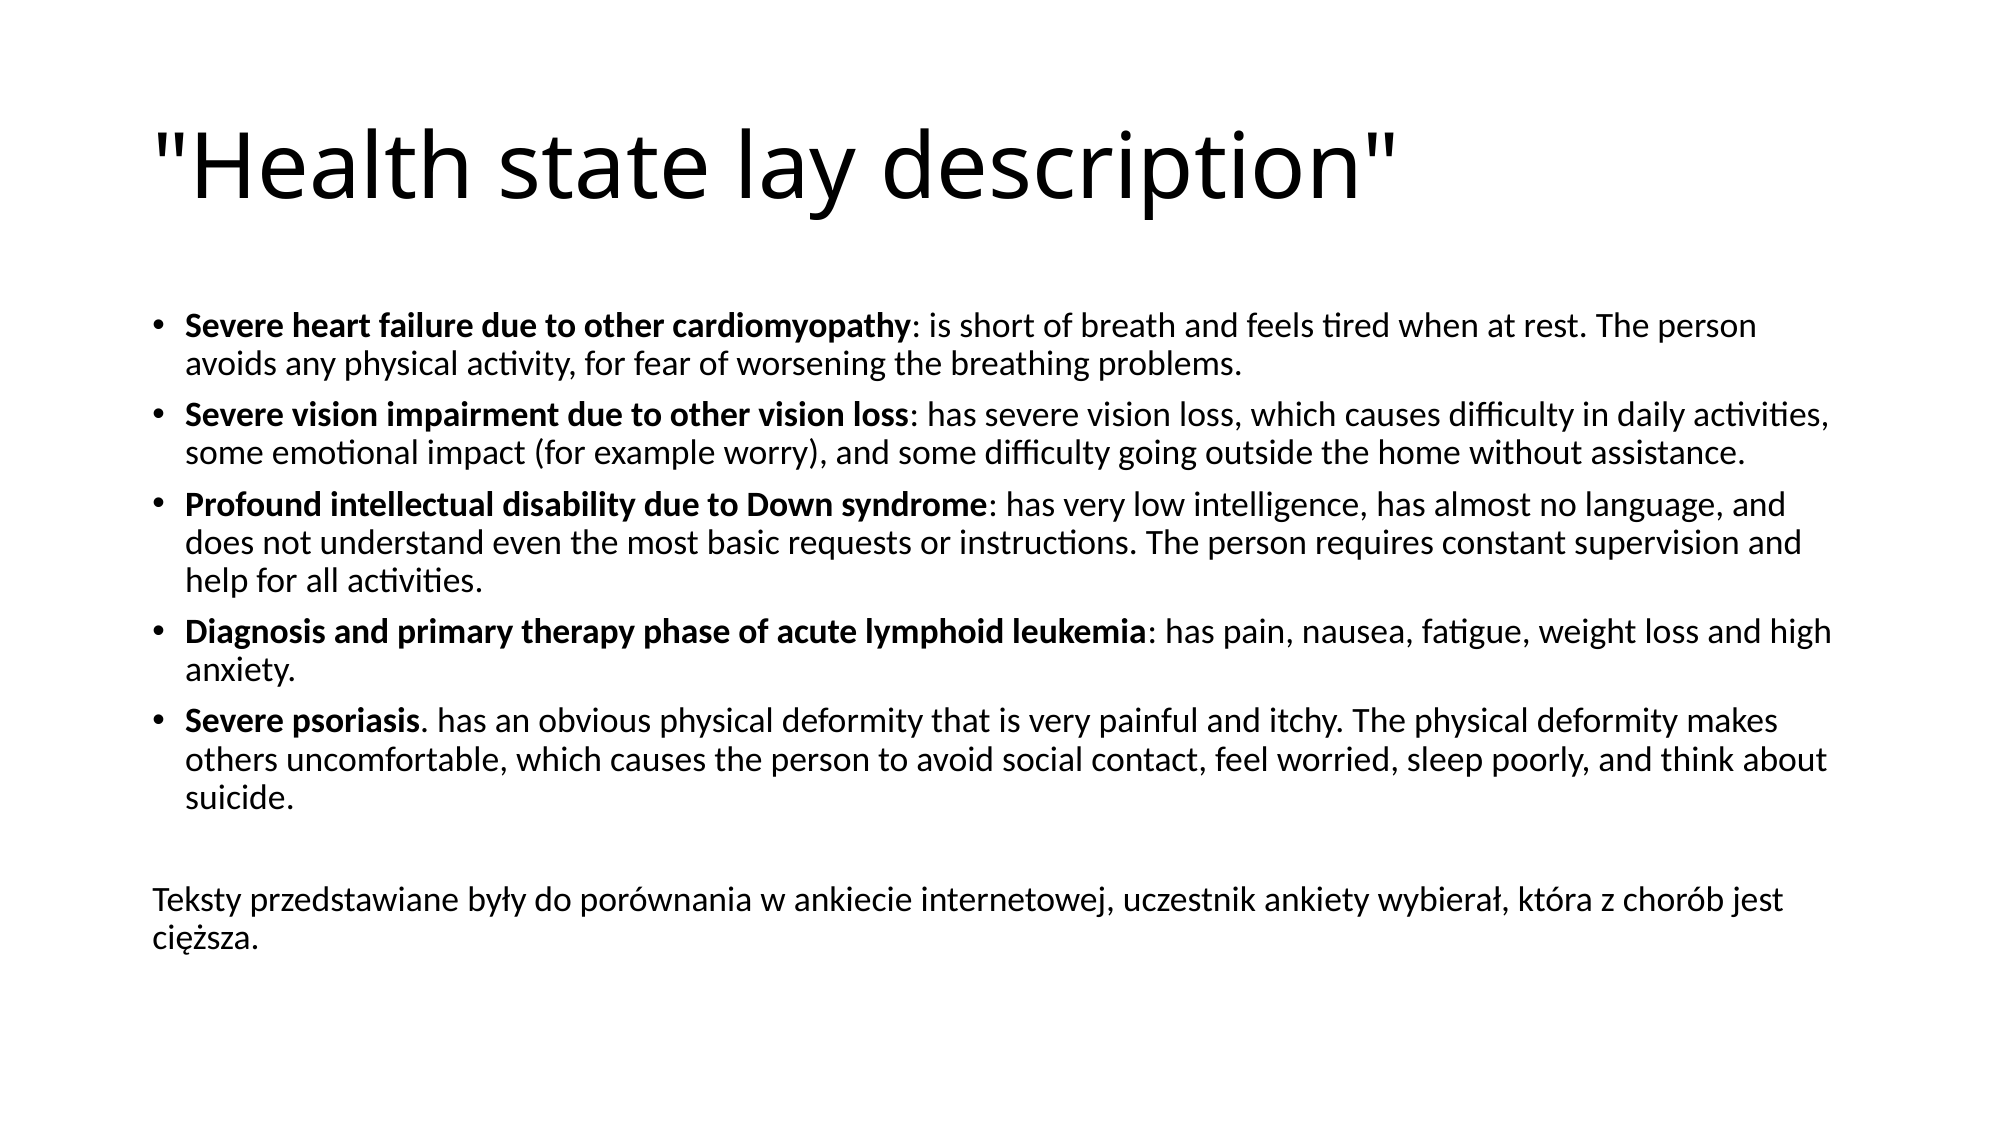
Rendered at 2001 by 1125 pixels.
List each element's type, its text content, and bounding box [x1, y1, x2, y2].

title "Health state lay description" [137, 59, 1863, 278]
list Severe heart failure due to other cardiomyopathy: is short of breath and feels tired when at rest. The person avoids any physical activity, for fear of worsening the breathing problems. Severe vision impairment due to other vision loss: has severe vision loss, which causes difficulty in daily activities, some emotional impact (for example worry), and some difficulty going outside the home without assistance. Profound intellectual disability due to Down syndrome: has very low intelligence, has almost no language, and does not understand even the most basic requests or instructions. The person requires constant supervision and help for all activities. Diagnosis and primary therapy phase of acute lymphoid leukemia: has pain, nausea, fatigue, weight loss and high anxiety. Severe psoriasis. has an obvious physical deformity that is very painful and itchy. The physical deformity makes others uncomfortable, which causes the person to avoid social contact, feel worried, sleep poorly, and think about suicide. Teksty przedstawiane były do porównania w ankiecie internetowej, uczestnik ankiety wybierał, która z chorób jest cięższa. [137, 299, 1863, 1014]
